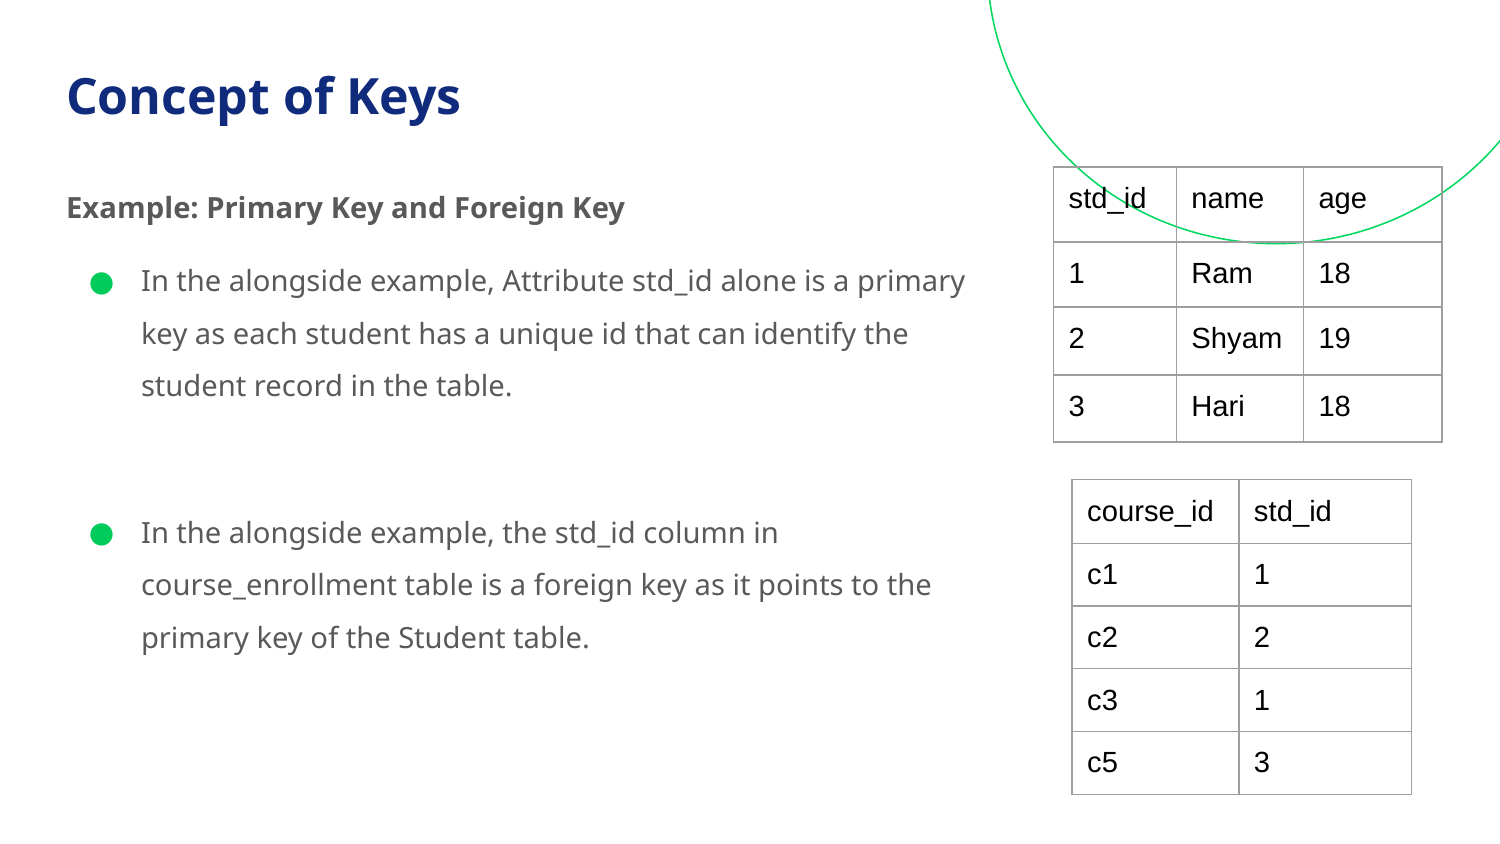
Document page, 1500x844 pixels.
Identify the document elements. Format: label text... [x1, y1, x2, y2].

table_header std_id [1240, 480, 1411, 543]
table_cell c3 [1073, 669, 1238, 731]
table_cell 1 [1240, 544, 1411, 605]
table_cell 18 [1304, 376, 1441, 441]
table_cell Shyam [1177, 308, 1303, 374]
table_header age [1304, 168, 1441, 241]
table_cell 1 [1054, 243, 1176, 306]
table_cell 2 [1054, 308, 1176, 374]
table_cell 3 [1054, 376, 1176, 441]
table_header name [1177, 168, 1303, 241]
table_cell 3 [1240, 732, 1411, 794]
table_header std_id [1054, 168, 1176, 241]
table_cell 19 [1304, 308, 1441, 374]
table_cell 1 [1240, 669, 1411, 731]
table_cell c1 [1073, 544, 1238, 605]
table_cell Ram [1177, 243, 1303, 306]
list Example: Primary Key and Foreign Key In the alongside example, Attribute std_id alone is a primary key as each student has a unique id that can identify the student record in the table. In the alongside example, the std_id column in course_enrollment table is a foreign key as it points to the primary key of the Student table. [51, 156, 992, 773]
table_cell c2 [1073, 607, 1238, 668]
table_cell Hari [1177, 376, 1303, 441]
table_cell 2 [1240, 607, 1411, 668]
table_cell 18 [1304, 243, 1441, 306]
table_header course_id [1073, 480, 1238, 543]
title Concept of Keys [51, 49, 1443, 149]
table_cell c5 [1073, 732, 1238, 794]
